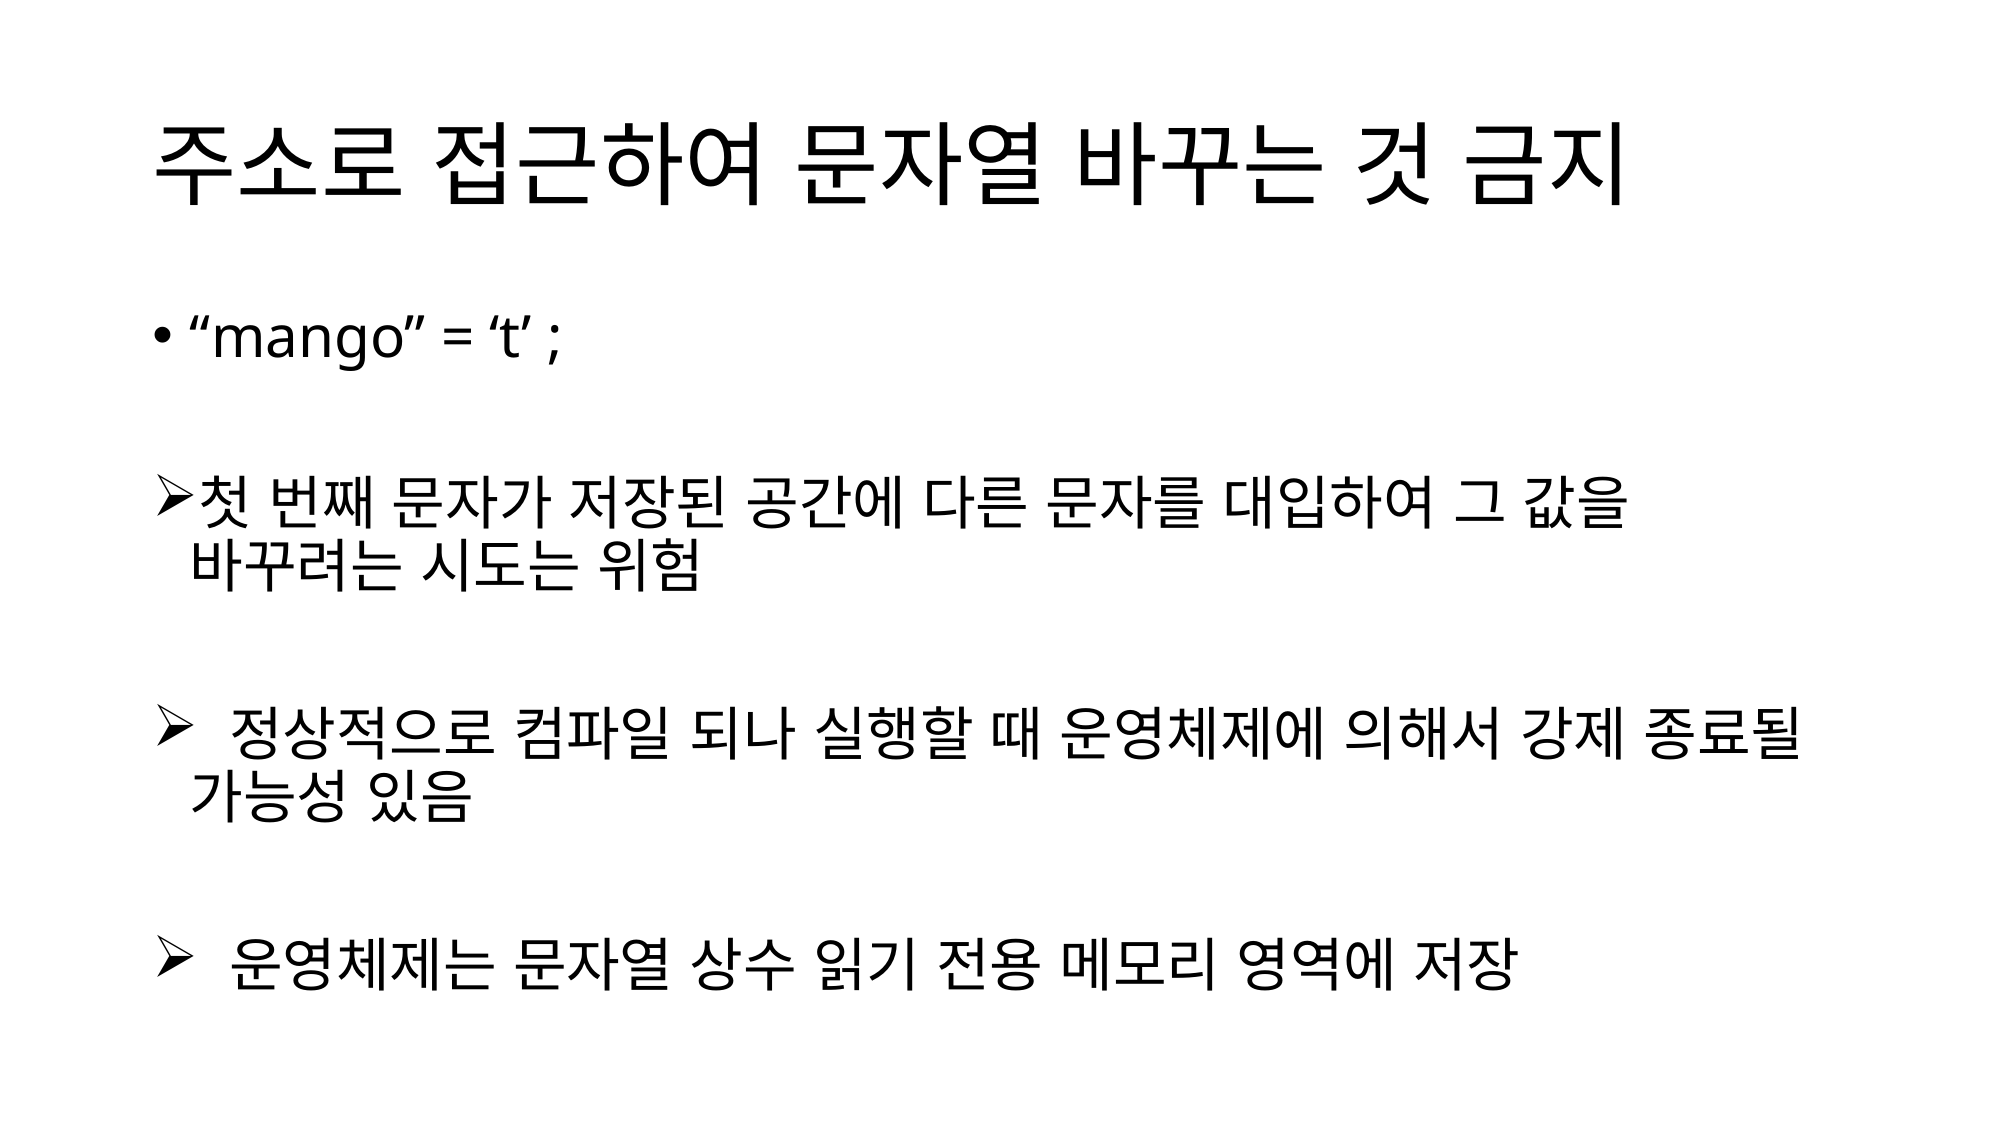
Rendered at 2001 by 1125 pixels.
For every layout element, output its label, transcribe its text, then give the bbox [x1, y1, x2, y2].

title 주소로 접근하여 문자열 바꾸는 것 금지 [137, 59, 1863, 278]
list “mango” = ‘t’ ; 첫 번째 문자가 저장된 공간에 다른 문자를 대입하여 그 값을 바꾸려는 시도는 위험 정상적으로 컴파일 되나 실행할 때 운영체제에 의해서 강제 종료될 가능성 있음 운영체제는 문자열 상수 읽기 전용 메모리 영역에 저장 [137, 299, 1863, 1014]
